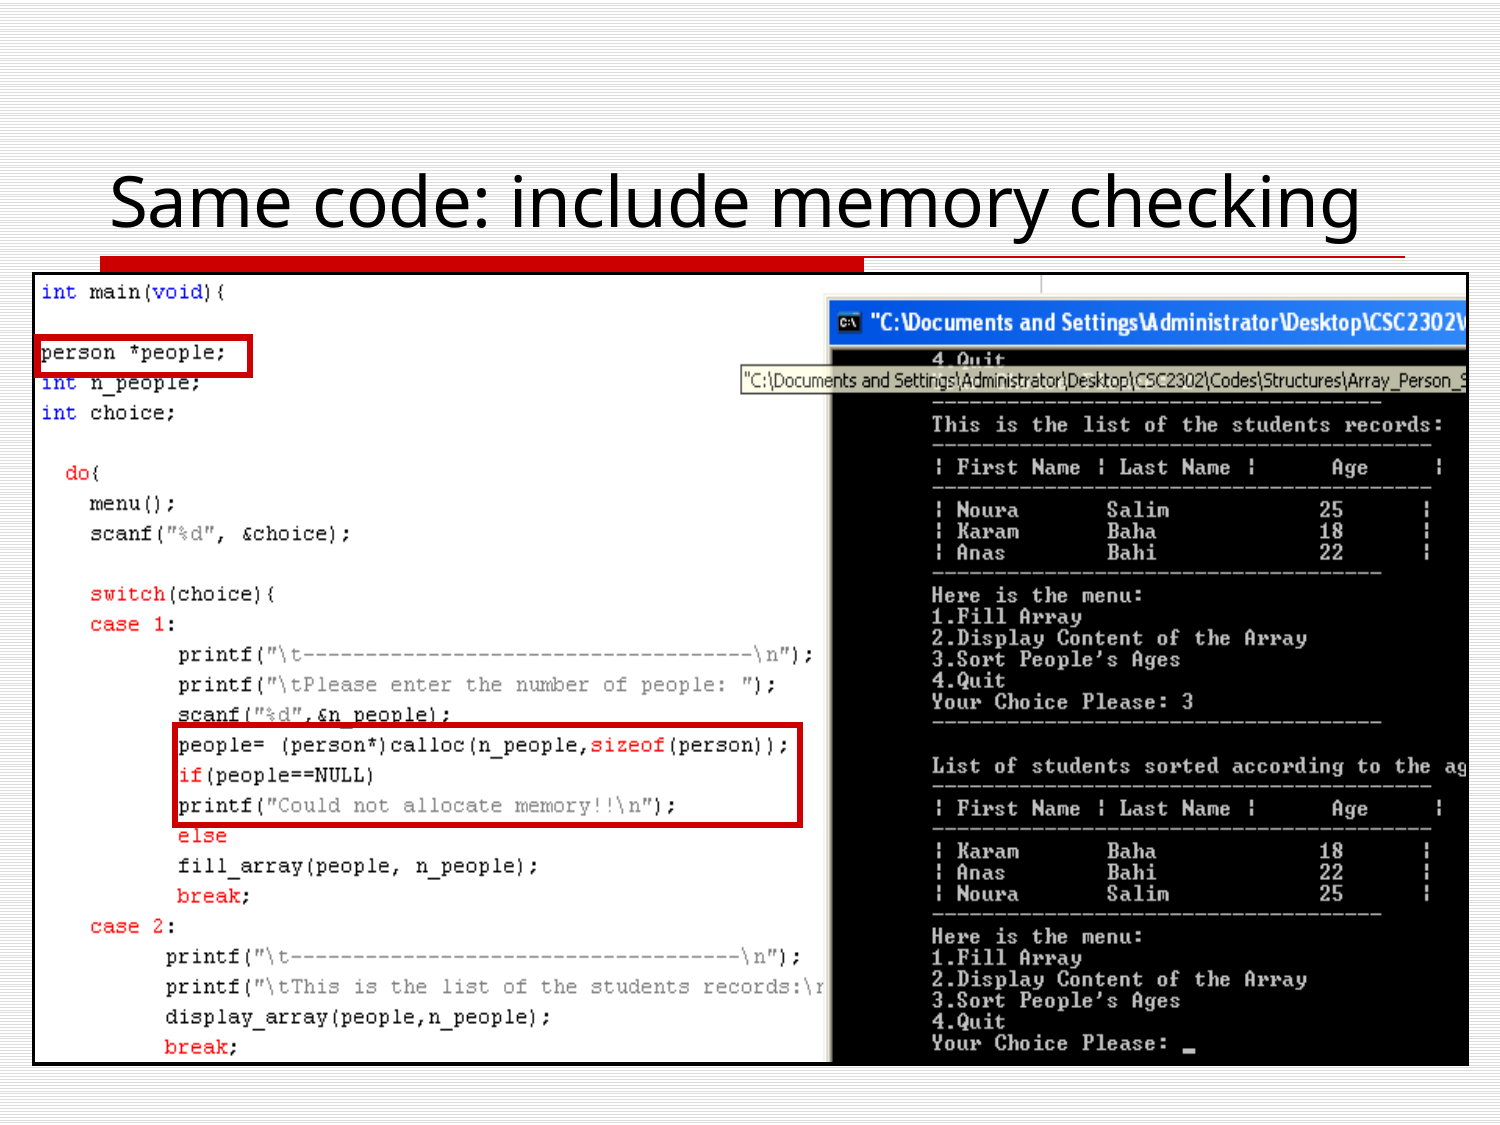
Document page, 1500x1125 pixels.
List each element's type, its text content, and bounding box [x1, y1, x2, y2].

title Same code: include memory checking [93, 49, 1407, 250]
picture [34, 274, 1466, 1063]
